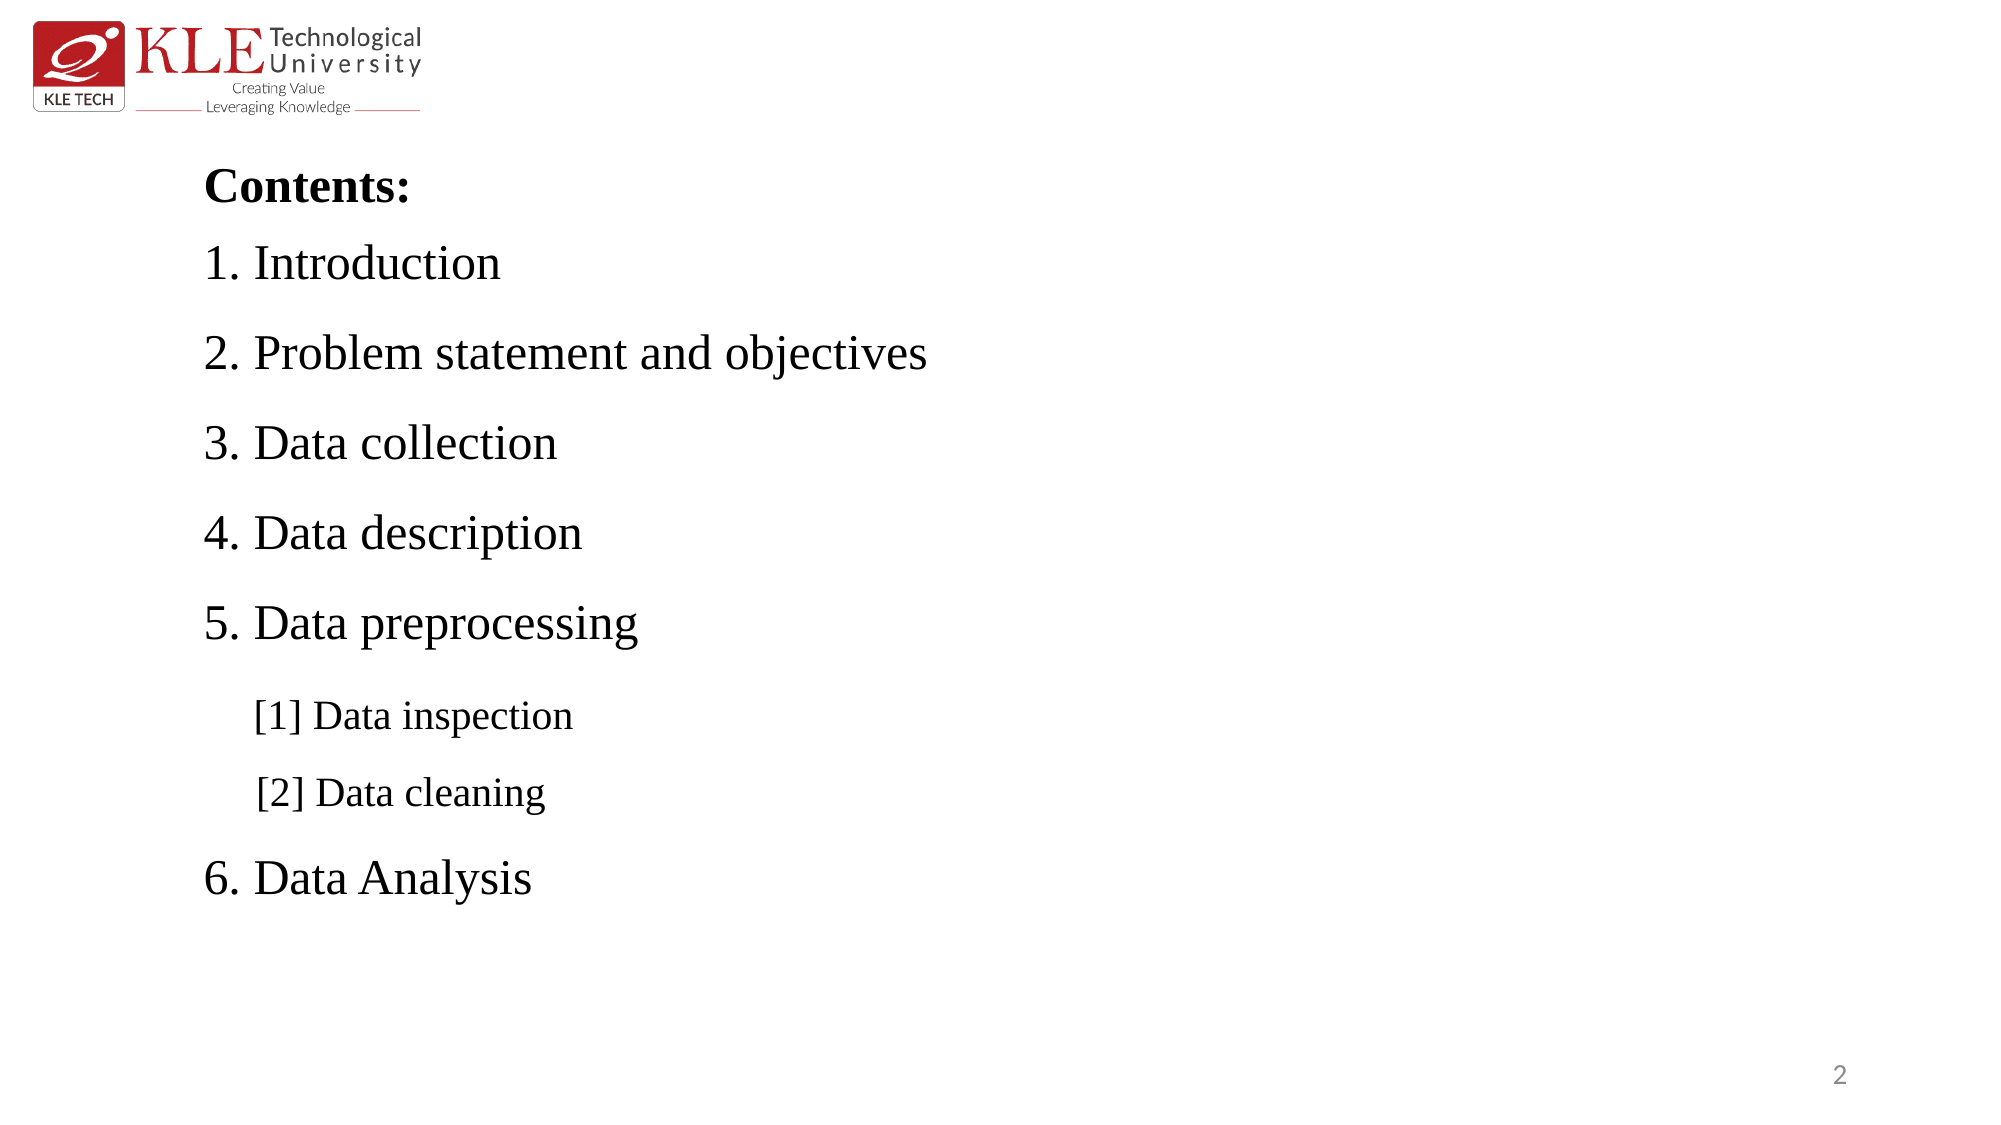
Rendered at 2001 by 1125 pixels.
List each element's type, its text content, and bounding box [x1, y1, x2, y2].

picture [27, 18, 429, 116]
text_box 1. Introduction 2. Problem statement and objectives 3. Data collection 4. Data description 5. Data preprocessing [1] Data inspection [2] Data cleaning 6. Data Analysis [188, 192, 1684, 1125]
slide_number 2 [1684, 1042, 1863, 1103]
text_box Contents: [188, 115, 1548, 220]
